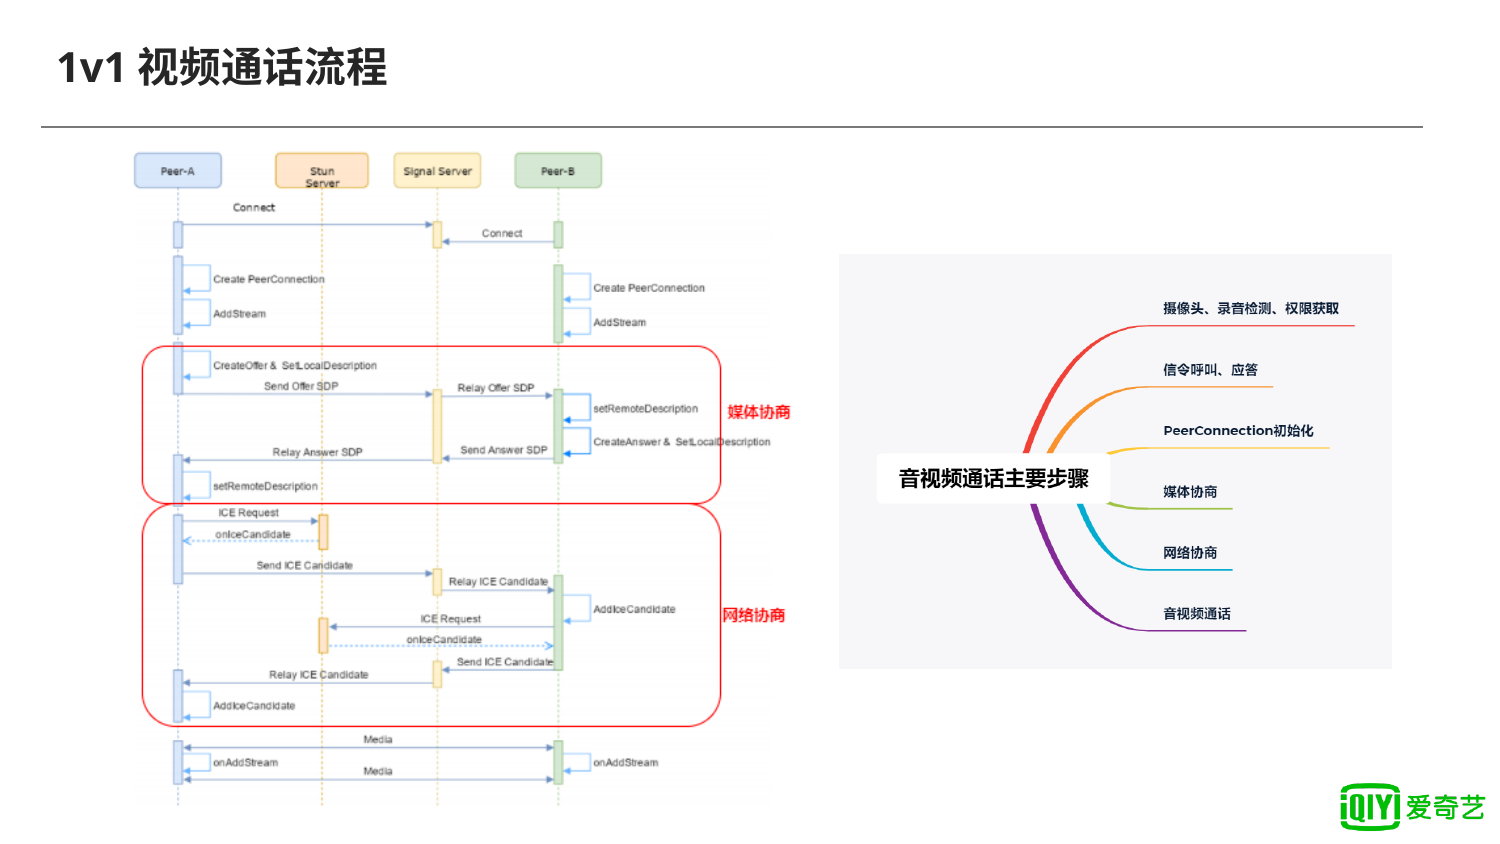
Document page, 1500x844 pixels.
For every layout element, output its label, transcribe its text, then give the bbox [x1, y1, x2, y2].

title 1v1视频通话流程 [41, 33, 1424, 115]
picture [1322, 772, 1500, 844]
picture [117, 136, 800, 819]
picture [839, 254, 1393, 670]
